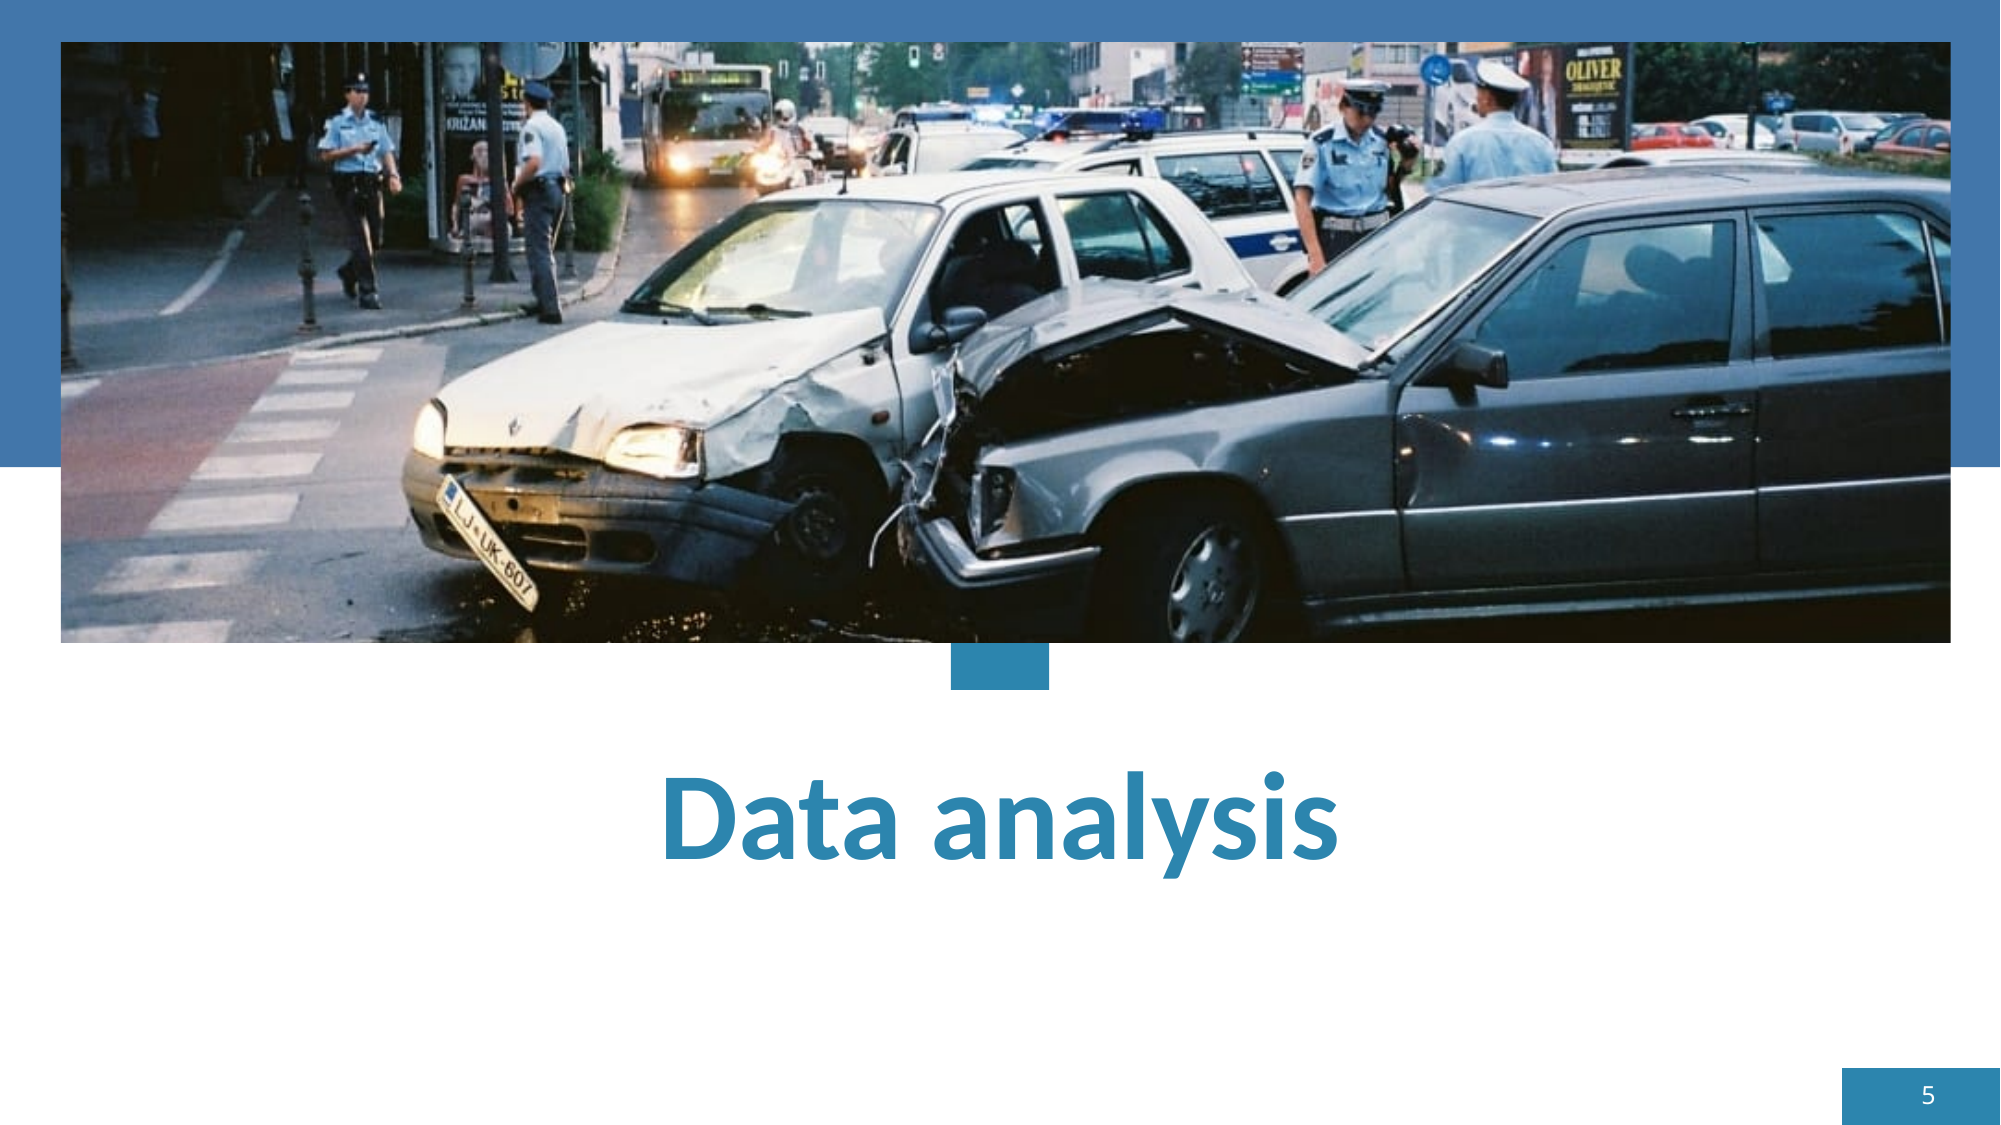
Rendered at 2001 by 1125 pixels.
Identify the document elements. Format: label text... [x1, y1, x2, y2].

picture [60, 42, 1951, 643]
slide_number 5 [1889, 1079, 1951, 1114]
title Data analysis [143, 722, 1857, 916]
